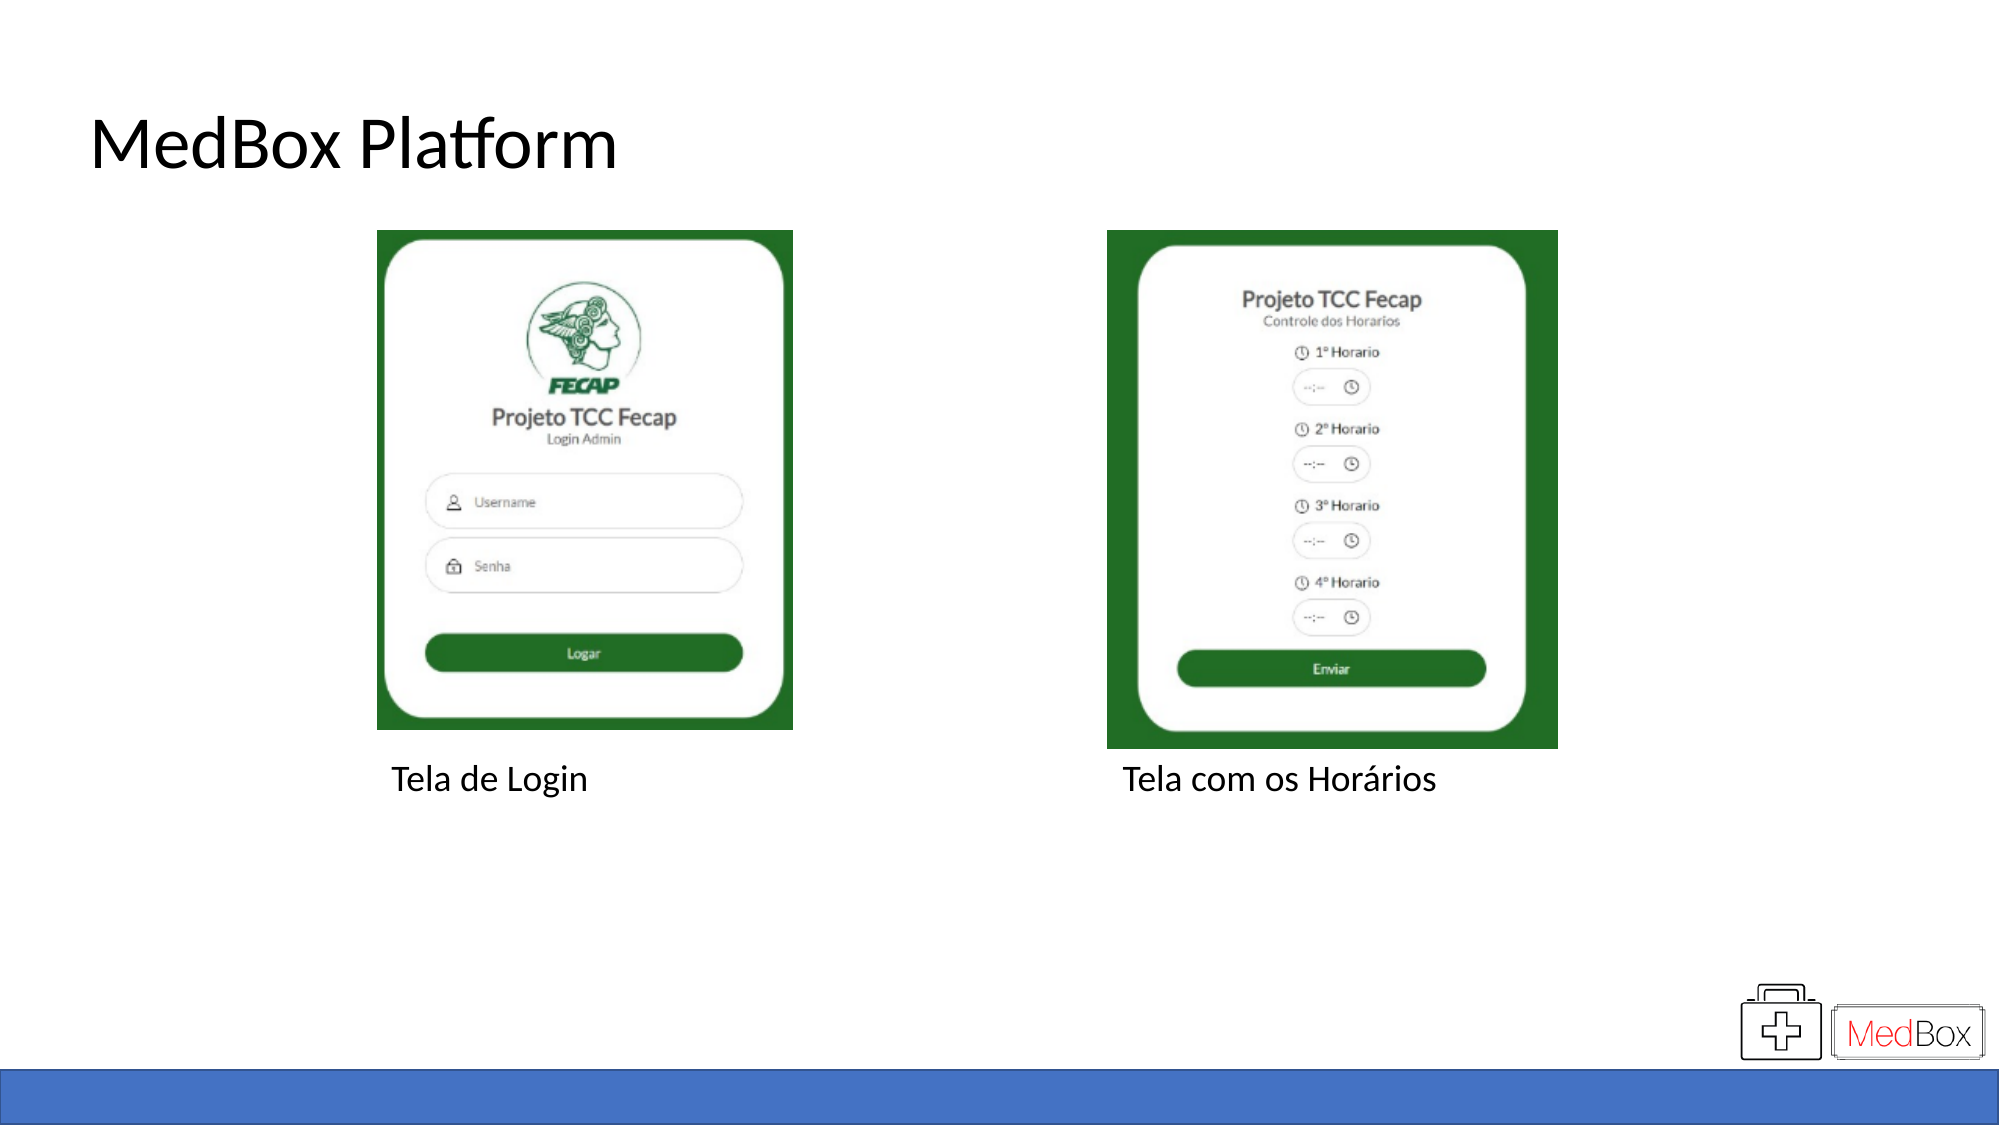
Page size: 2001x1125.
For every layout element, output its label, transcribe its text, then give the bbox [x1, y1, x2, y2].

picture [1723, 973, 2000, 1072]
text_box MedBox Platform [74, 86, 1773, 417]
picture [1107, 230, 1558, 749]
text_box Tela de Login [376, 746, 827, 807]
text_box Tela com os Horários [1107, 749, 1558, 807]
picture [376, 230, 793, 730]
text_box [0, 1069, 1999, 1125]
